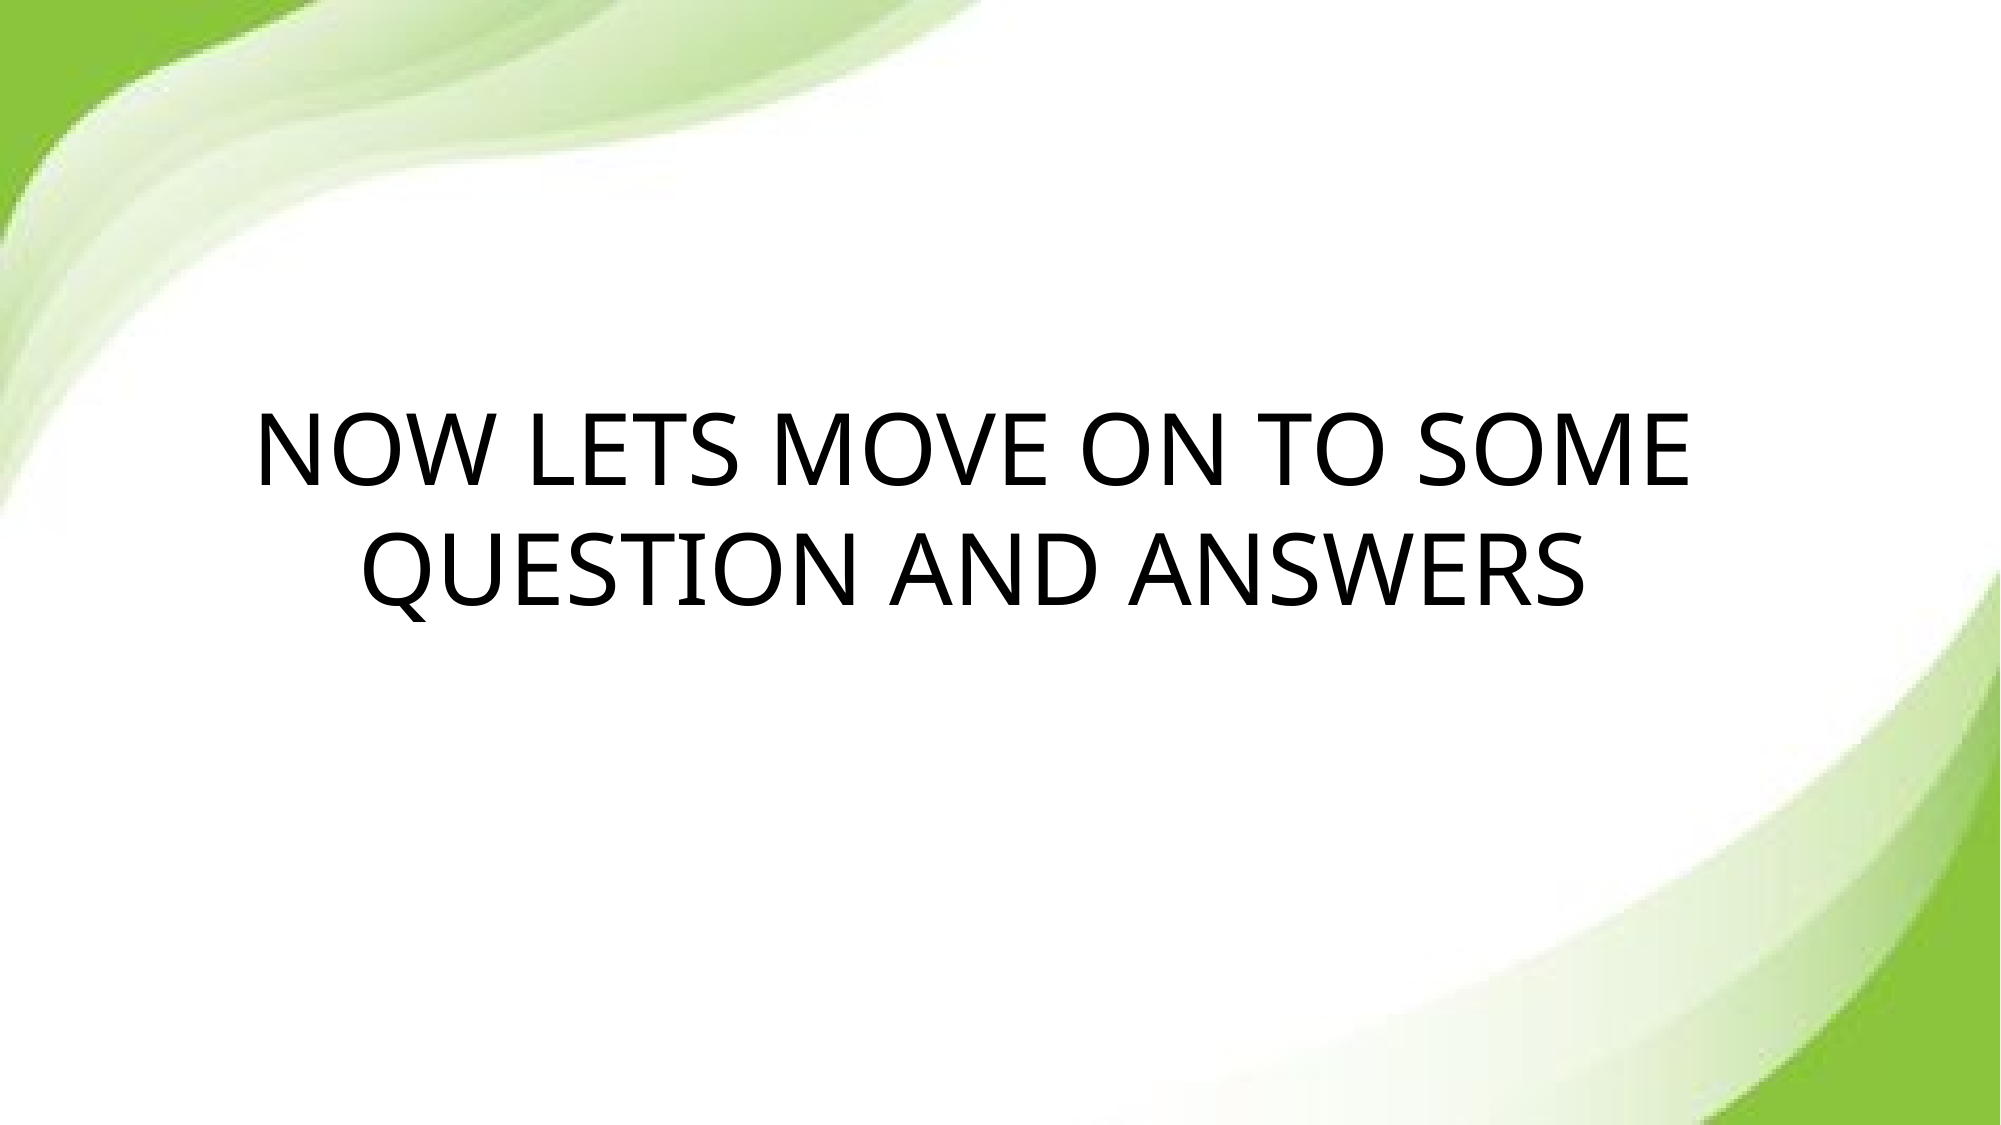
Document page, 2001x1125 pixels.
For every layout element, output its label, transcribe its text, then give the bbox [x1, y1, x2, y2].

picture [0, 0, 2001, 1125]
text_box NOW LETS MOVE ON TO SOME QUESTION AND ANSWERS [200, 378, 1748, 633]
